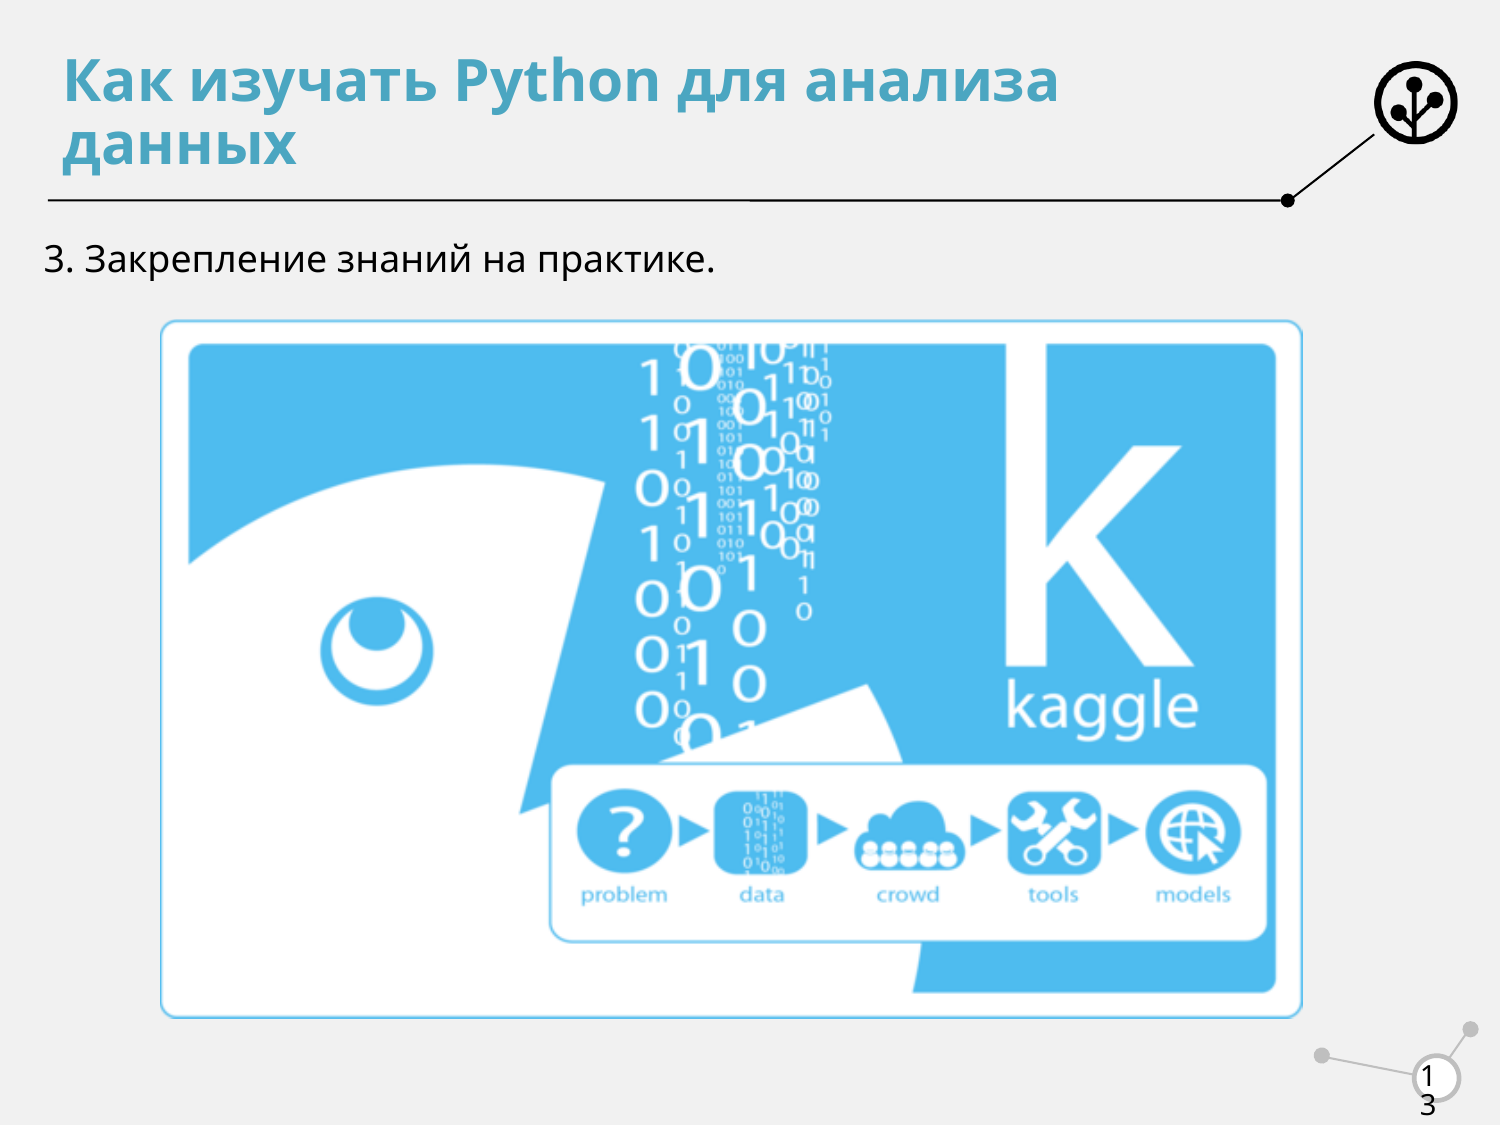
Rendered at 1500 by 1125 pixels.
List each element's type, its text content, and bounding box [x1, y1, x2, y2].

slide_number 13 [1404, 1047, 1468, 1108]
picture [1363, 24, 1464, 185]
title Как изучать Python для анализа данных [47, 42, 1281, 185]
picture [160, 319, 1303, 1019]
text_box 3. Закрепление знаний на практике. [28, 227, 732, 333]
